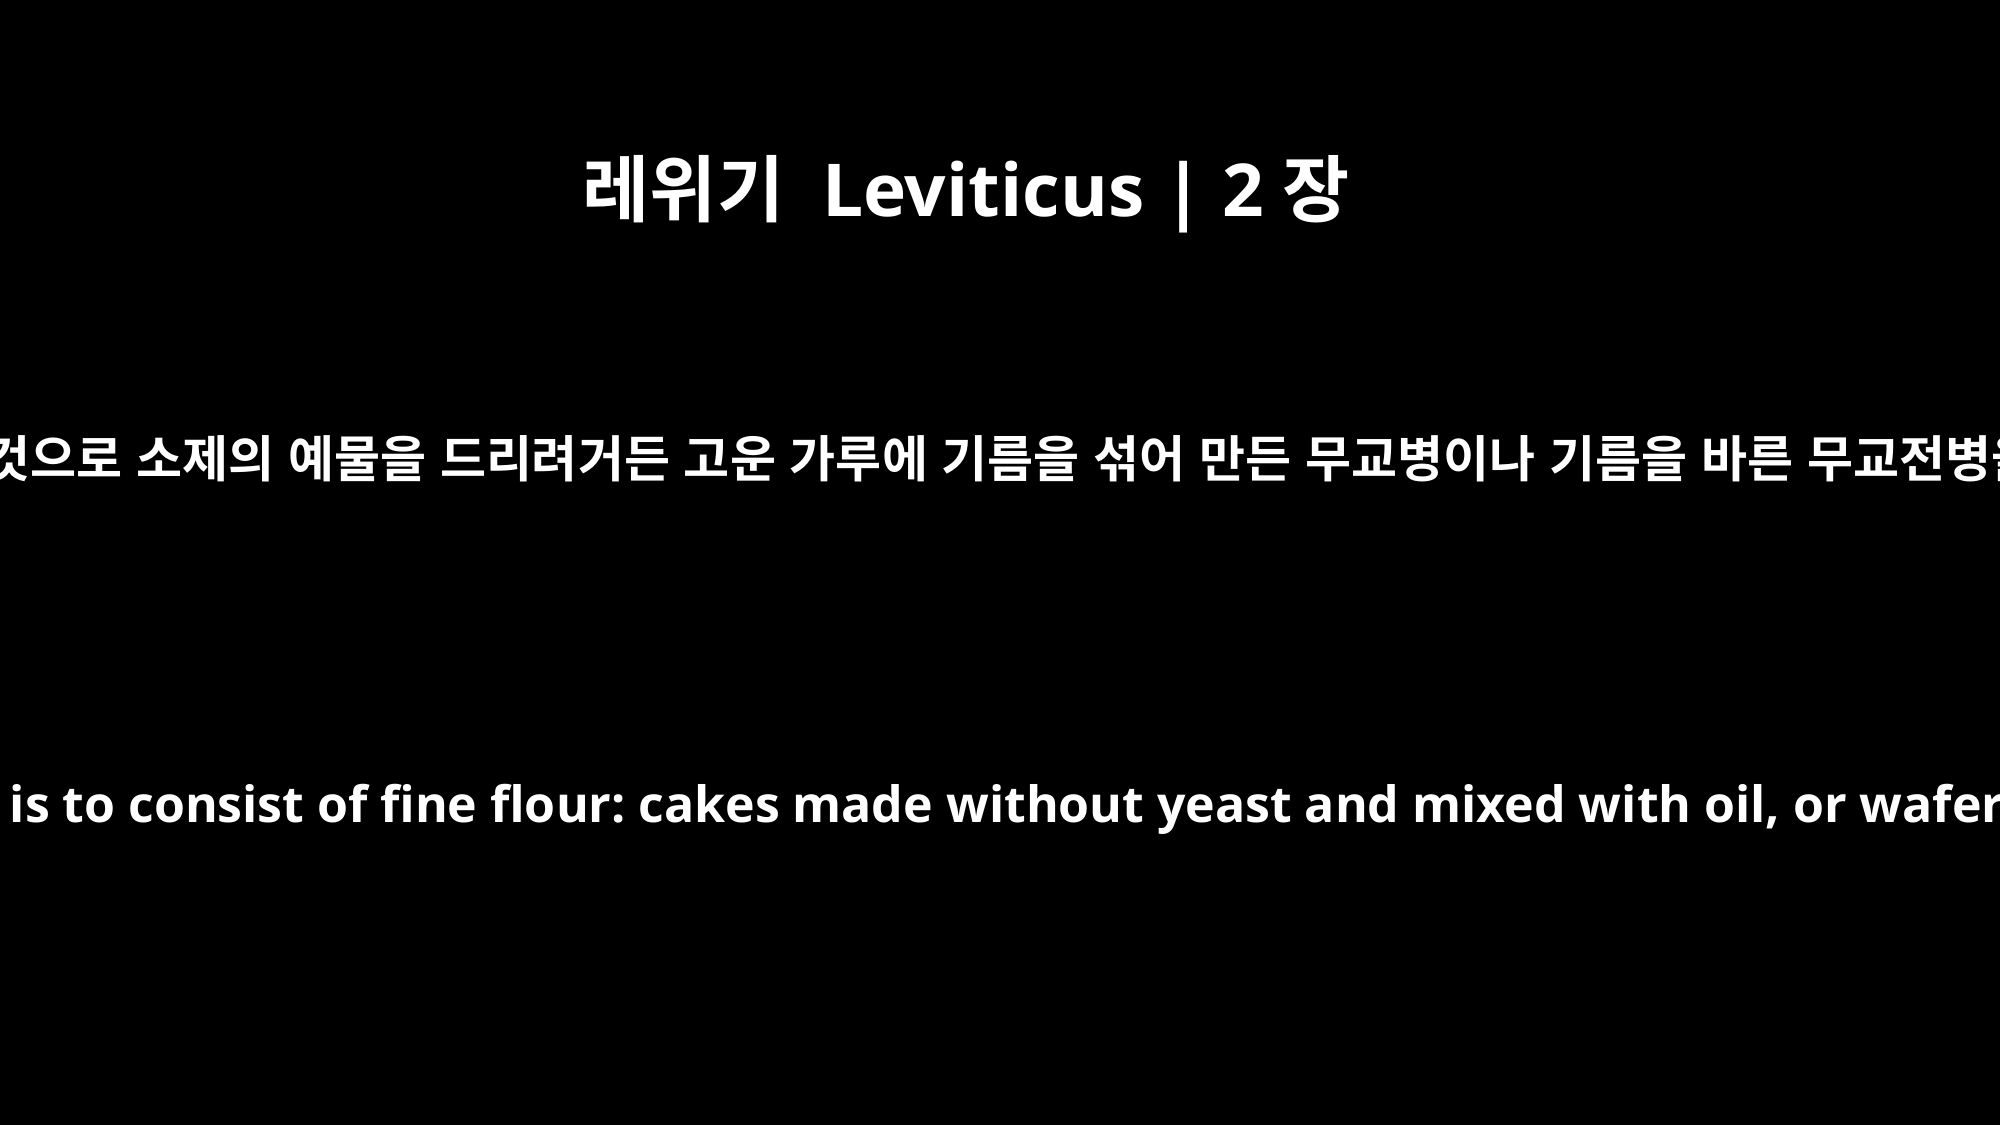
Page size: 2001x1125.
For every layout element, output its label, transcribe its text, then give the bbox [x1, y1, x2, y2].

text_box 레위기 Leviticus | 2장 [567, 136, 1365, 239]
text_box 4 네가 화덕에 구운 것으로 소제의 예물을 드리려거든 고운 가루에 기름을 섞어 만든 무교병이나 기름을 바른 무교전병을 드릴 것이요 [0, 359, 2000, 495]
text_box "`If you bring a grain offering baked in an oven, it is to consist of fine flour: cakes made without yeast and mixed with oil, or wafers made without yeast and spread with oil. [0, 764, 2000, 840]
